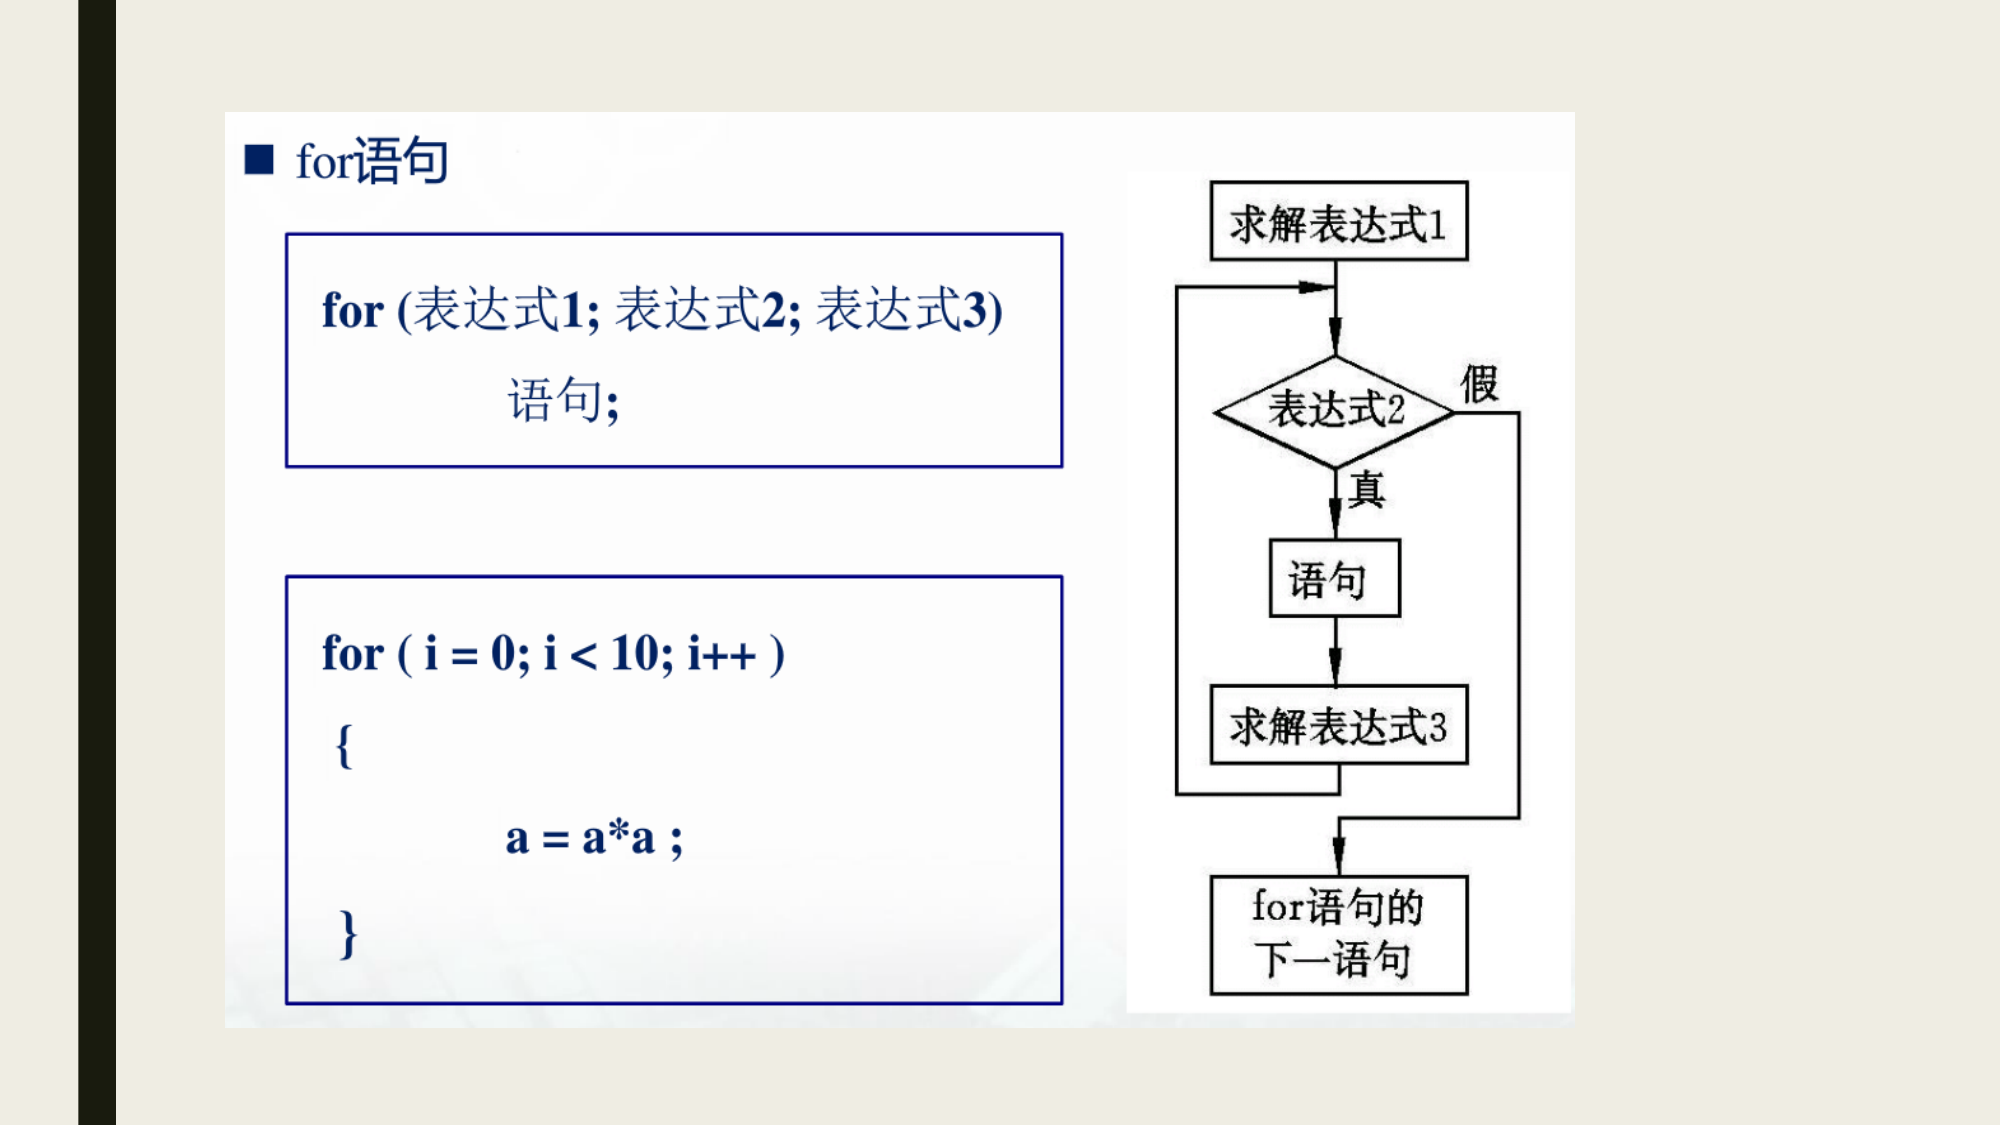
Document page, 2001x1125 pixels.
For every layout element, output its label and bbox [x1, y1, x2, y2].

list [224, 112, 1575, 1028]
